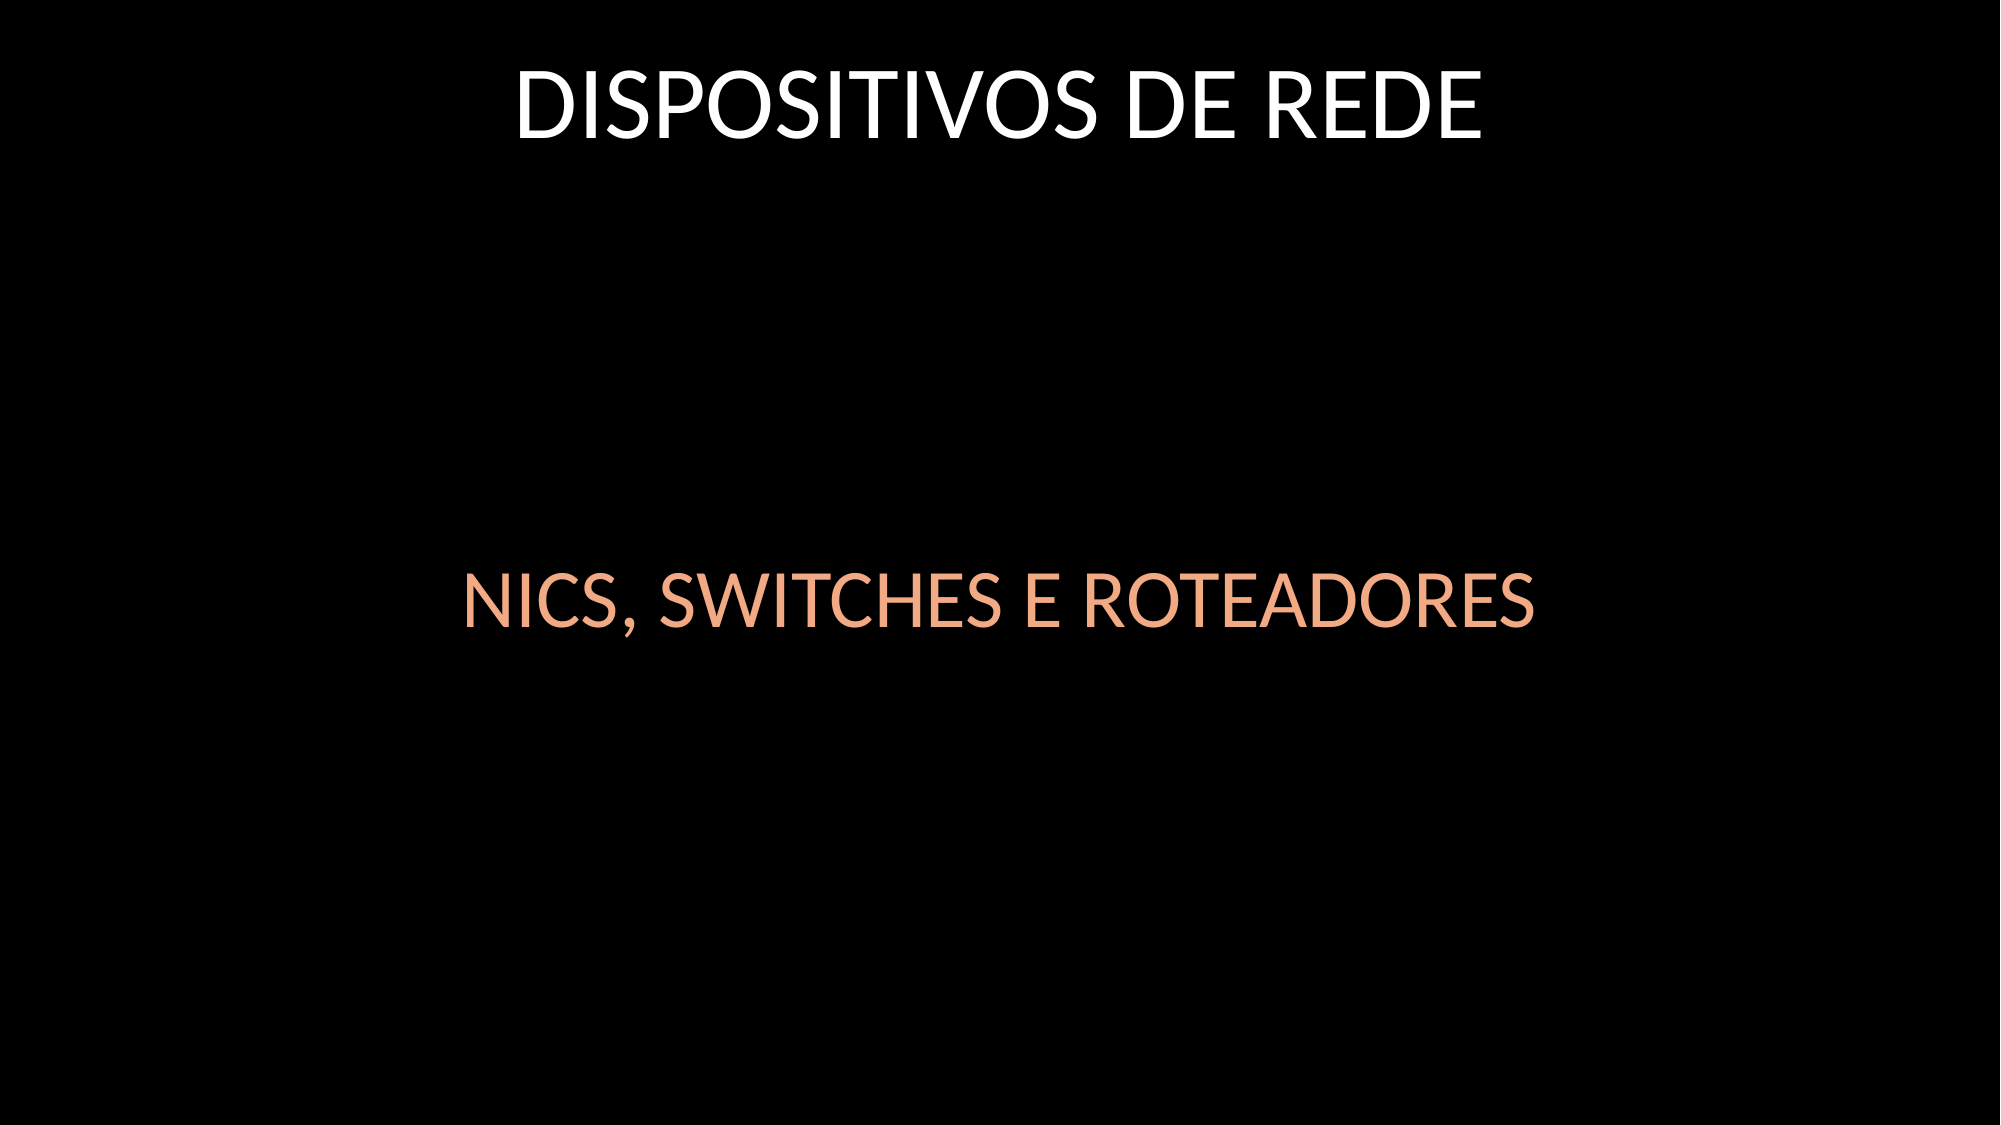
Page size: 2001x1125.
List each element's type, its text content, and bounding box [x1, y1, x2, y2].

text_box NICS, SWITCHES E ROTEADORES [82, 487, 1918, 652]
title DISPOSITIVOS DE REDE [71, 0, 1929, 210]
